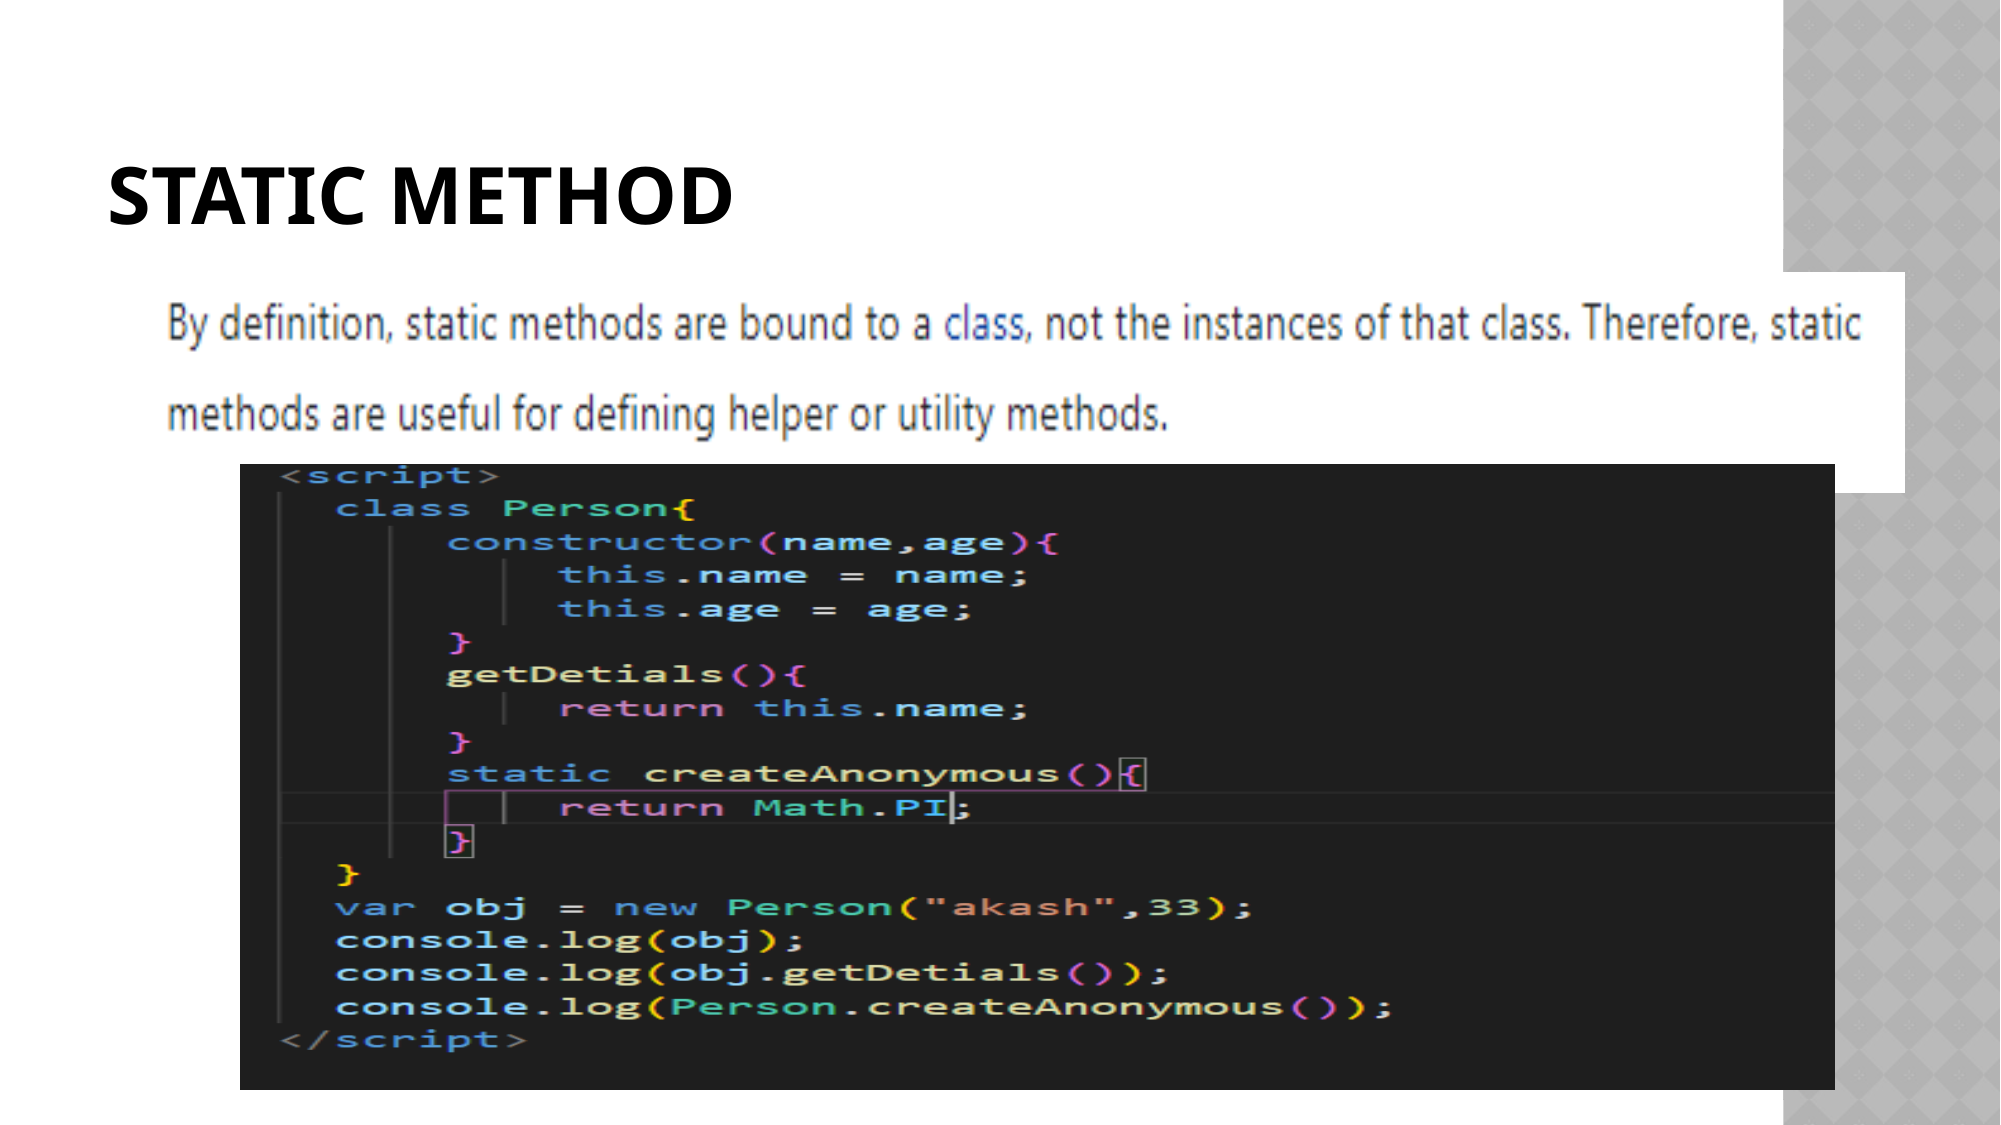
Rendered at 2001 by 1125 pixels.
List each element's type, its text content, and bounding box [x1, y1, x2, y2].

picture [239, 464, 1835, 1091]
title Static Method [99, 52, 1684, 240]
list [128, 271, 1906, 494]
